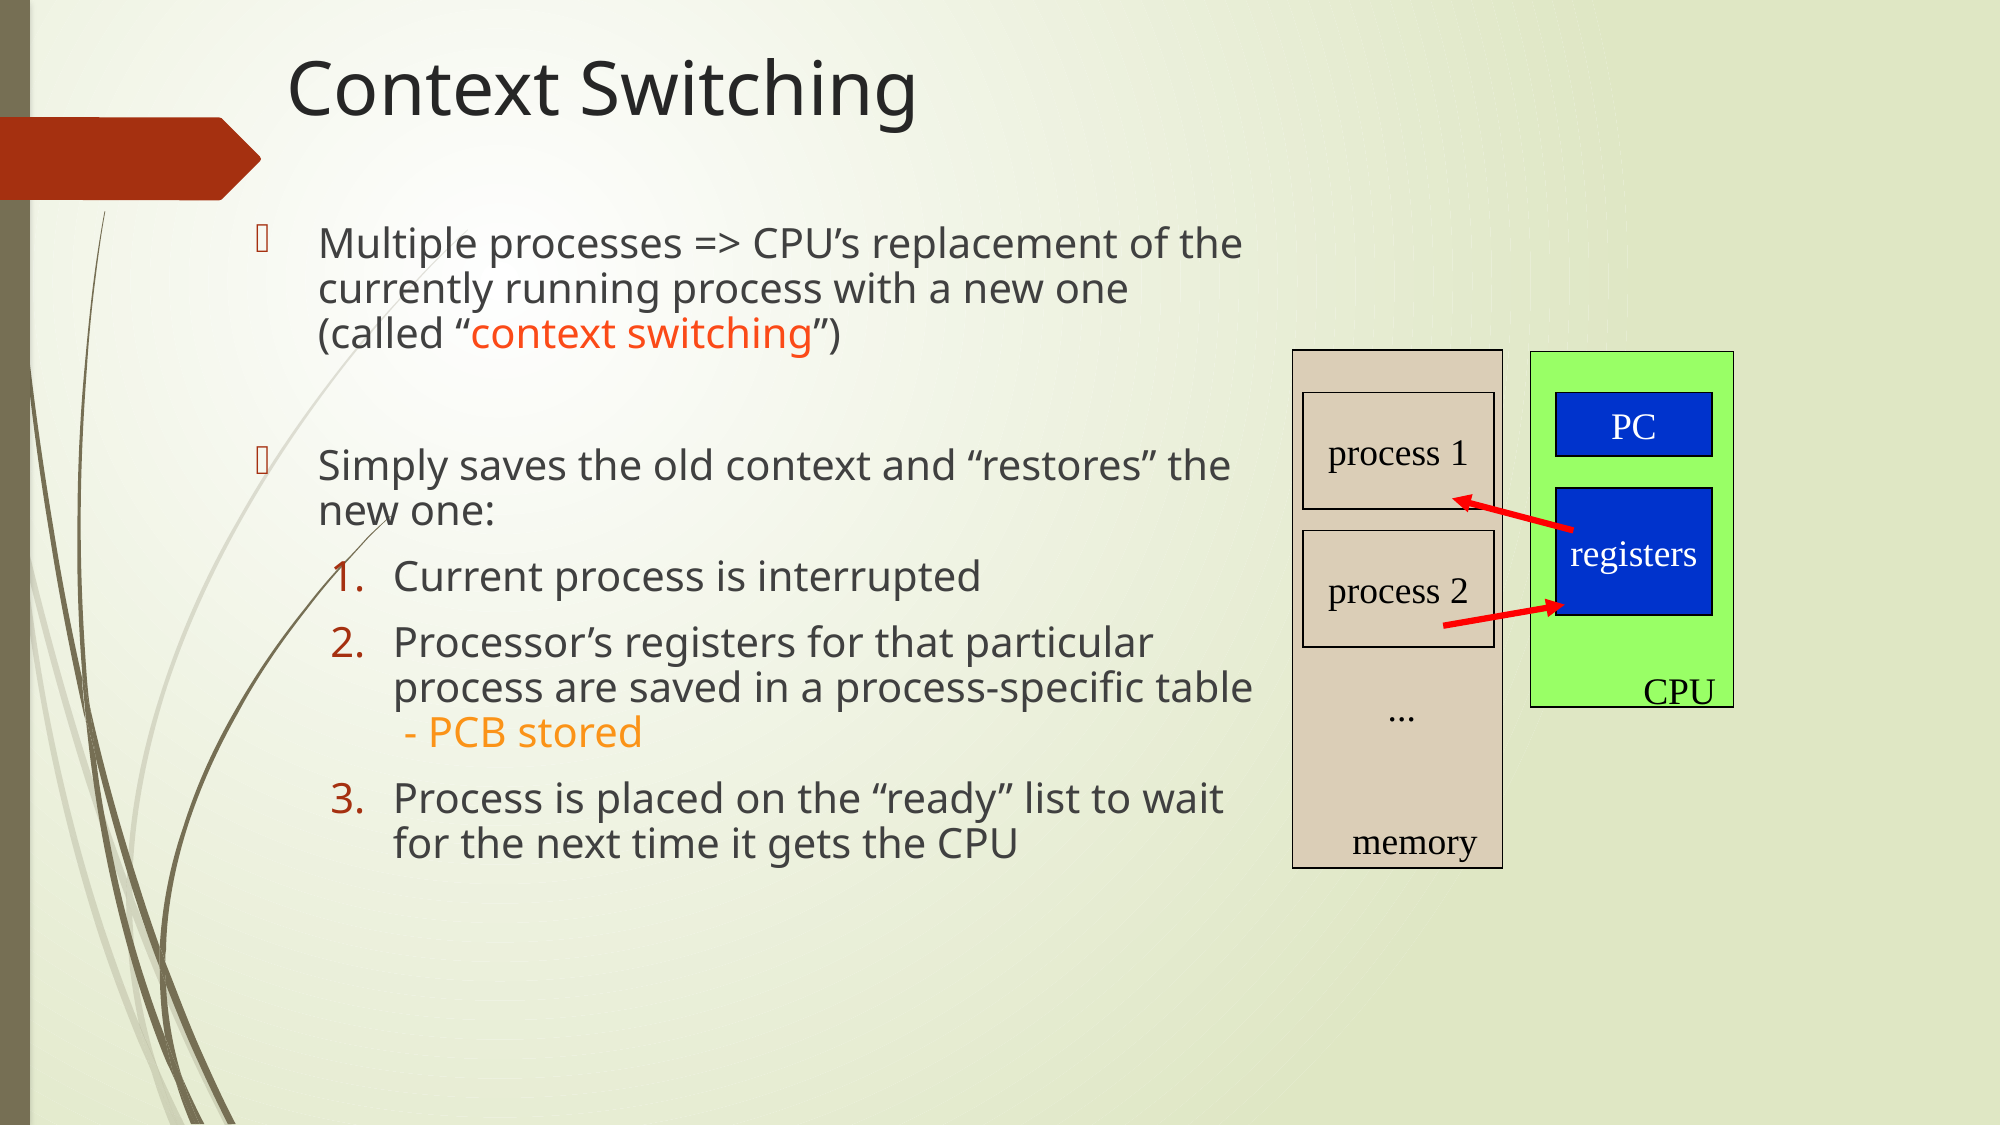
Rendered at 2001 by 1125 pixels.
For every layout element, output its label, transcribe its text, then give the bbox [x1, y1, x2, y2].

text_box CPU [1628, 659, 1732, 719]
text_box [1443, 600, 1565, 626]
text_box registers [1555, 487, 1712, 616]
list Multiple processes => CPU’s replacement of the currently running process with a new one (called “context switching”) Simply saves the old context and “restores” the new one: Current process is interrupted Processor’s registers for that particular process are saved in a process-specific table - PCB stored Process is placed on the “ready” list to wait for the next time it gets the CPU [240, 215, 1275, 1125]
text_box process 2 [1303, 530, 1494, 648]
text_box ... [1372, 676, 1432, 737]
title Context Switching [271, 32, 1734, 188]
text_box process 1 [1303, 392, 1494, 509]
text_box [1452, 495, 1574, 531]
text_box PC [1555, 392, 1712, 456]
text_box [1292, 350, 1503, 869]
text_box memory [1337, 809, 1493, 870]
text_box [1530, 351, 1734, 708]
